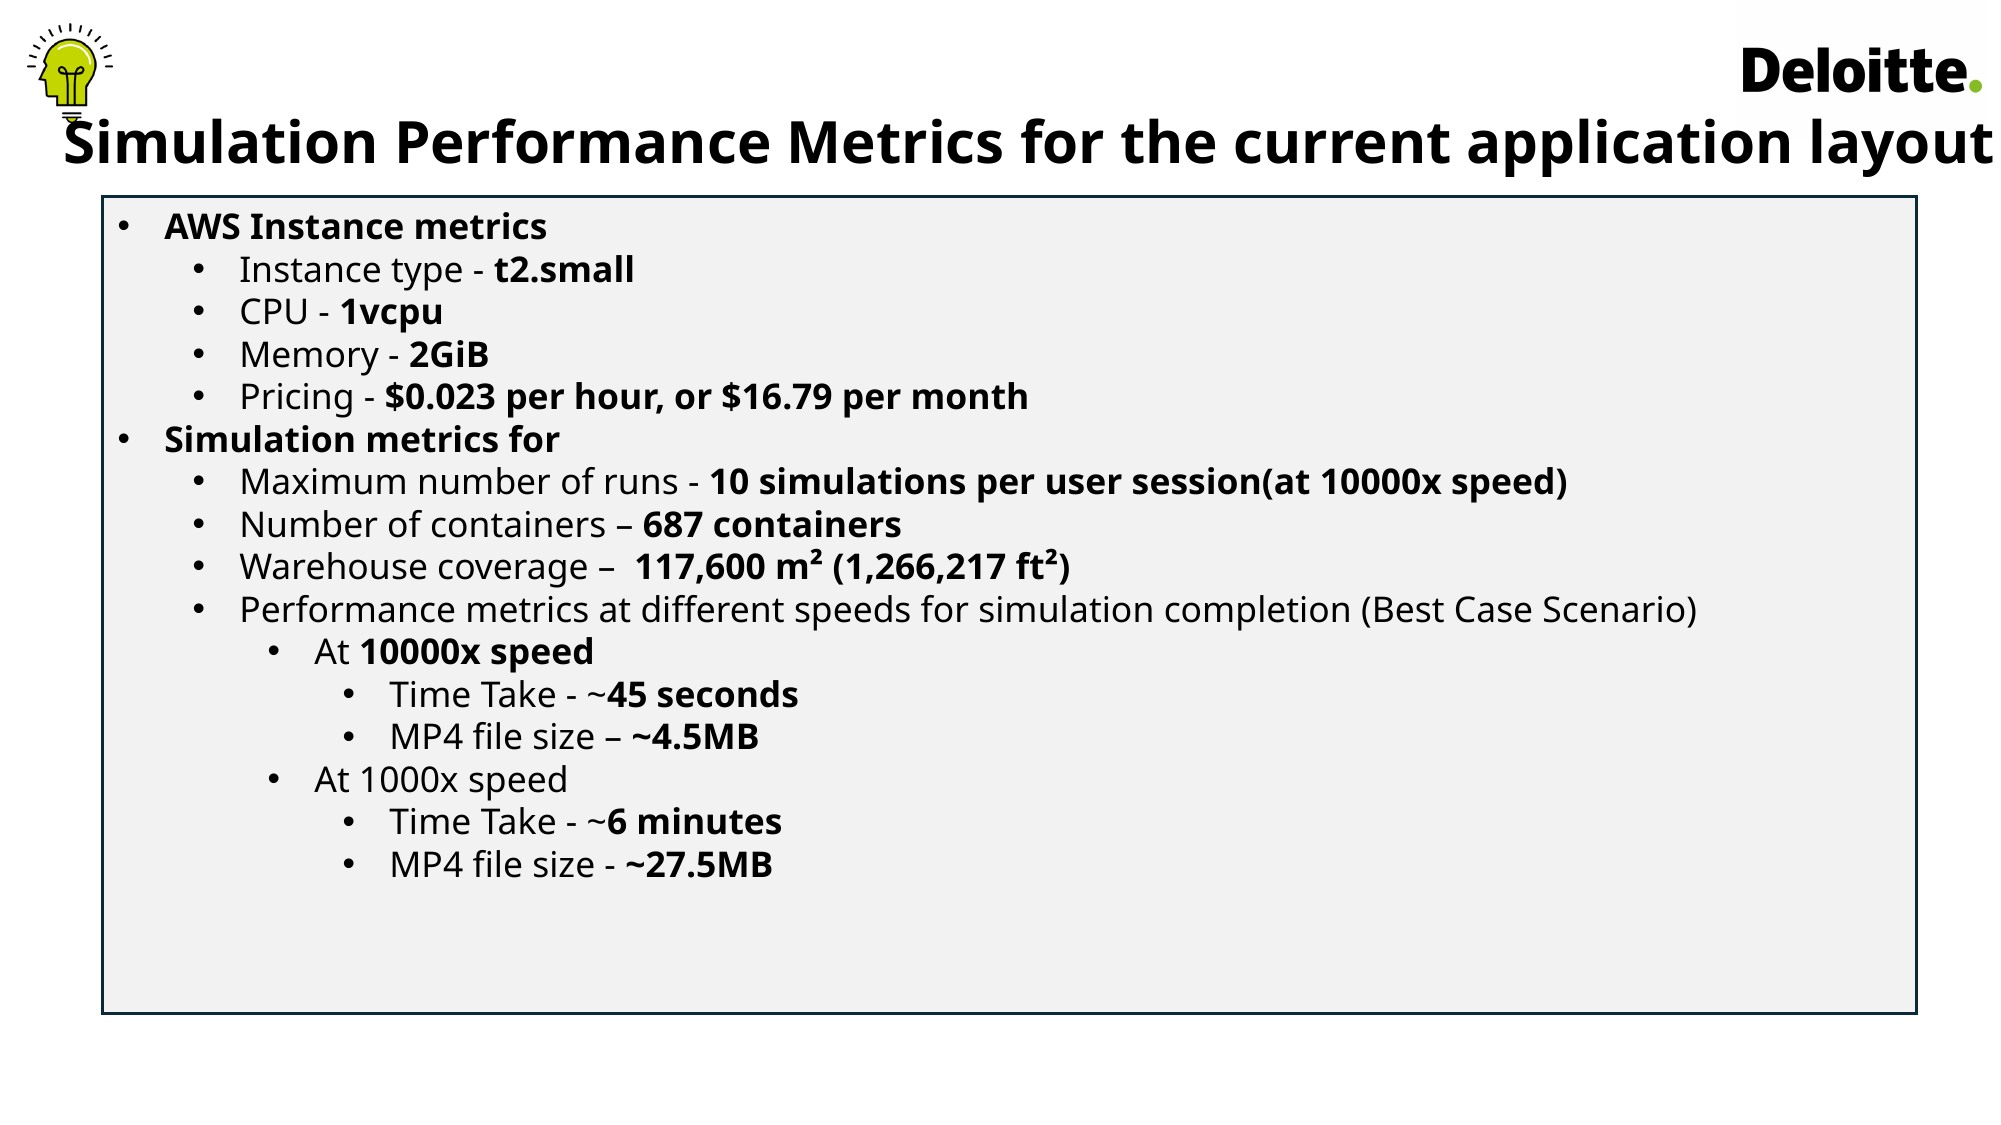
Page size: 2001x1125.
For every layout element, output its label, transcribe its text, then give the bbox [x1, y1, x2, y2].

picture [27, 23, 113, 123]
text_box AWS Instance metrics Instance type - t2.small CPU - 1vcpu Memory - 2GiB Pricing - $0.023 per hour, or $16.79 per month Simulation metrics for Maximum number of runs - 10 simulations per user session(at 10000x speed) Number of containers – 687 containers Warehouse coverage – 117,600 m² (1,266,217 ft²) Performance metrics at different speeds for simulation completion (Best Case Scenario) At 10000x speed Time Take - ~45 seconds MP4 file size – ~4.5MB At 1000x speed Time Take - ~6 minutes MP4 file size - ~27.5MB [101, 195, 1918, 1015]
text_box Simulation Performance Metrics for the current application layout [48, 107, 2000, 182]
picture [1737, 0, 1988, 107]
